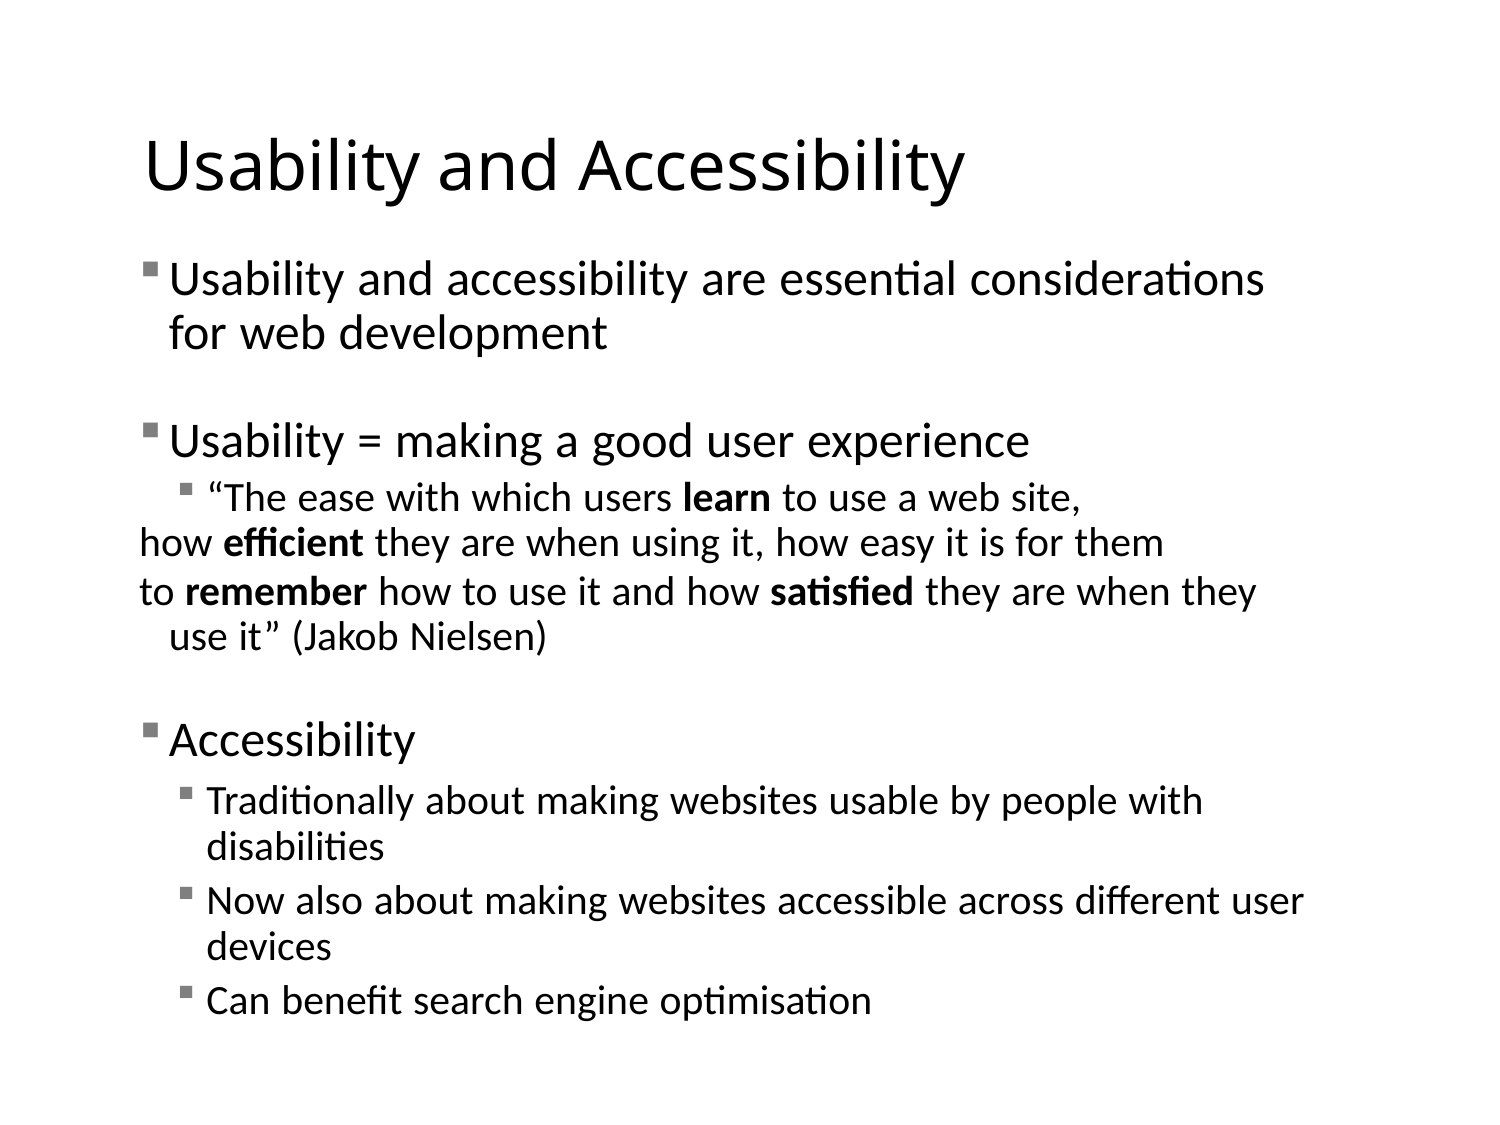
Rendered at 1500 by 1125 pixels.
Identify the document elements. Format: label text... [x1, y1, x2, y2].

title Usability and Accessibility [103, 59, 1397, 278]
text_box Usability and accessibility are essential considerations for web development Usability = making a good user experience “The ease with which users learn to use a web site, how efficient they are when using it, how easy it is for them to remember how to use it and how satisfied they are when they use it” (Jakob Nielsen) Accessibility Traditionally about making websites usable by people with disabilities Now also about making websites accessible across different user devices Can benefit search engine optimisation [137, 278, 1313, 1023]
